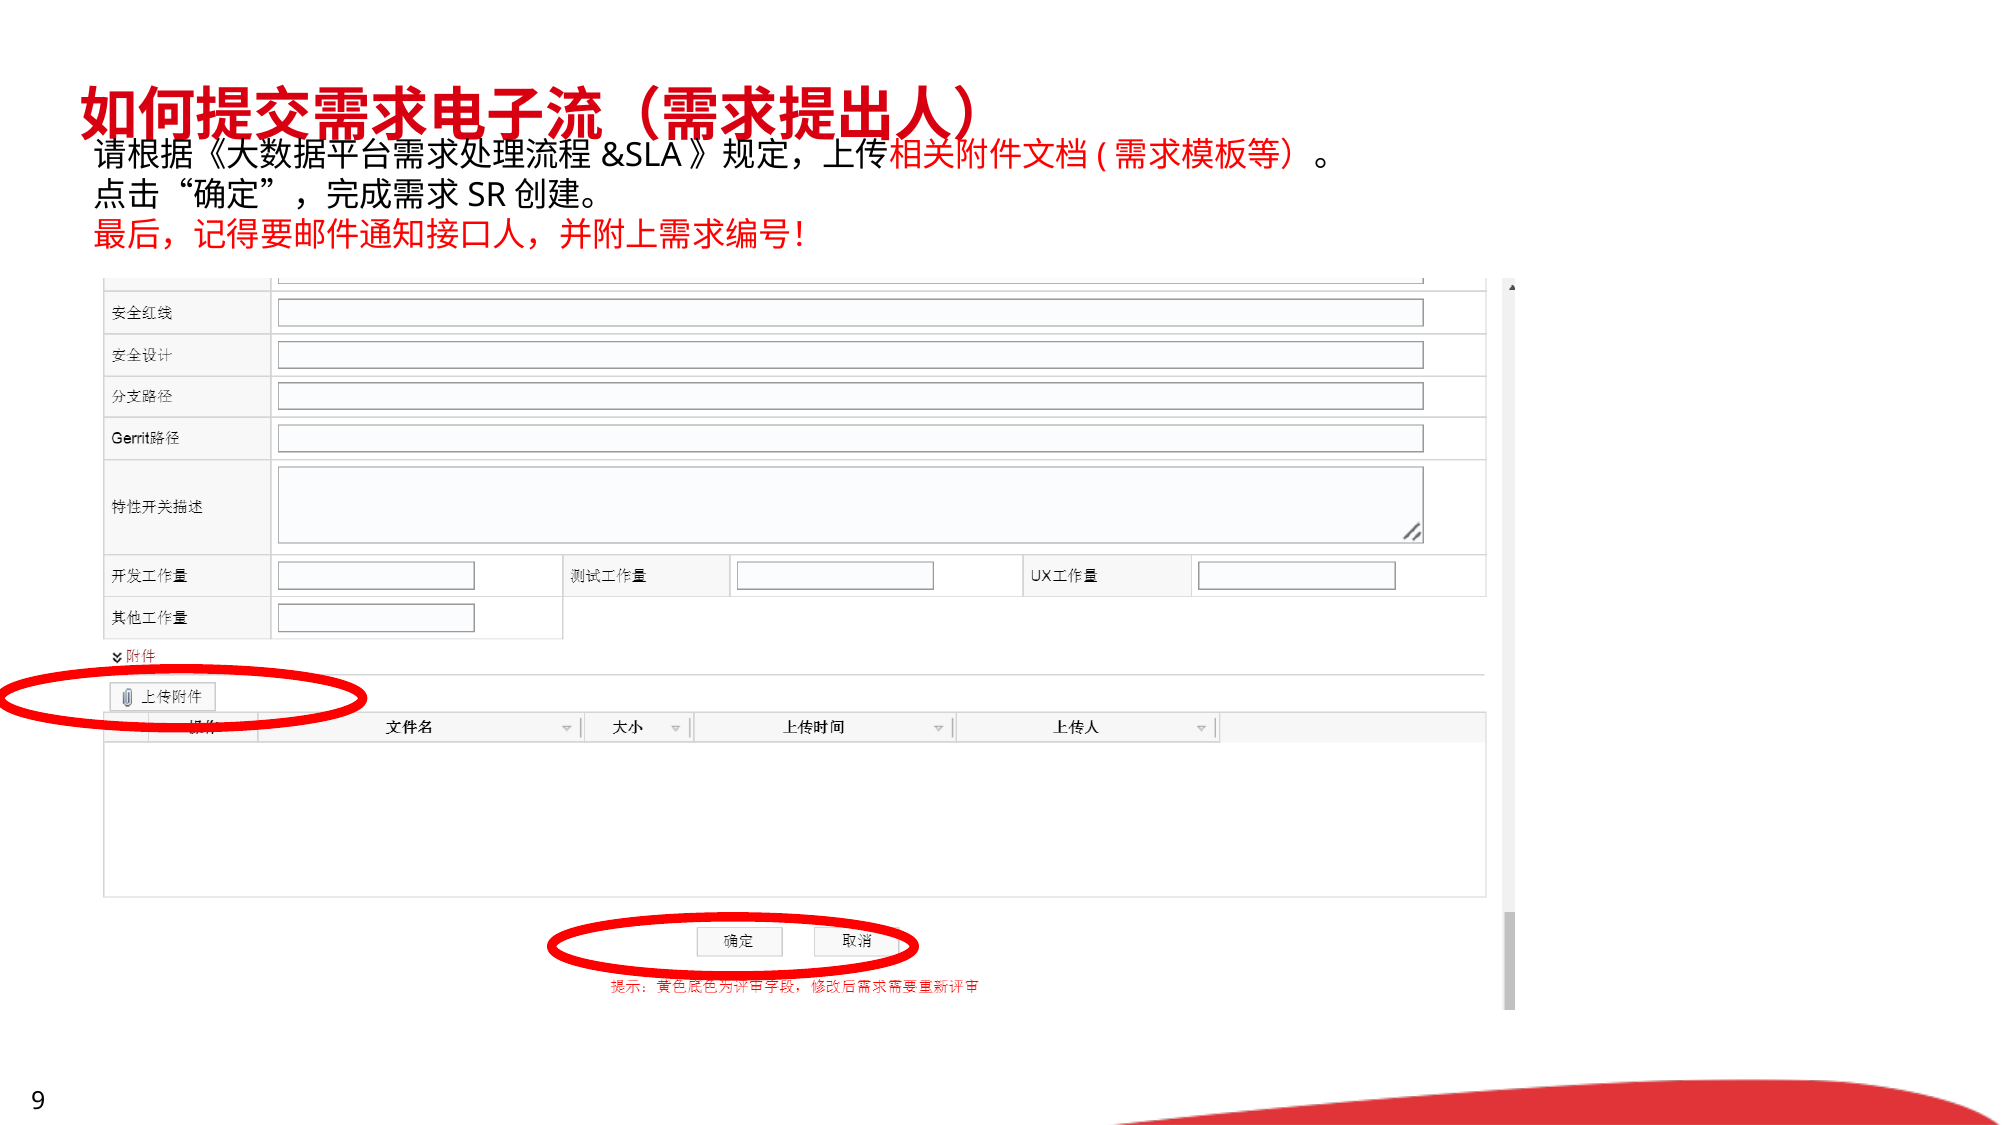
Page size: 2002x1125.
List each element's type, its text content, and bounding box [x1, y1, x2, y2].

list 如何提交需求电子流（需求提出人） [65, 42, 1734, 149]
text_box 请根据《大数据平台需求处理流程&SLA》规定，上传相关附件文档(需求模板等）。 点击“确定”，完成需求SR创建。 最后，记得要邮件通知接口人，并附上需求编号！ [79, 125, 1769, 260]
text_box [0, 673, 85, 724]
picture [1105, 1079, 2001, 1125]
picture [90, 278, 1515, 1011]
